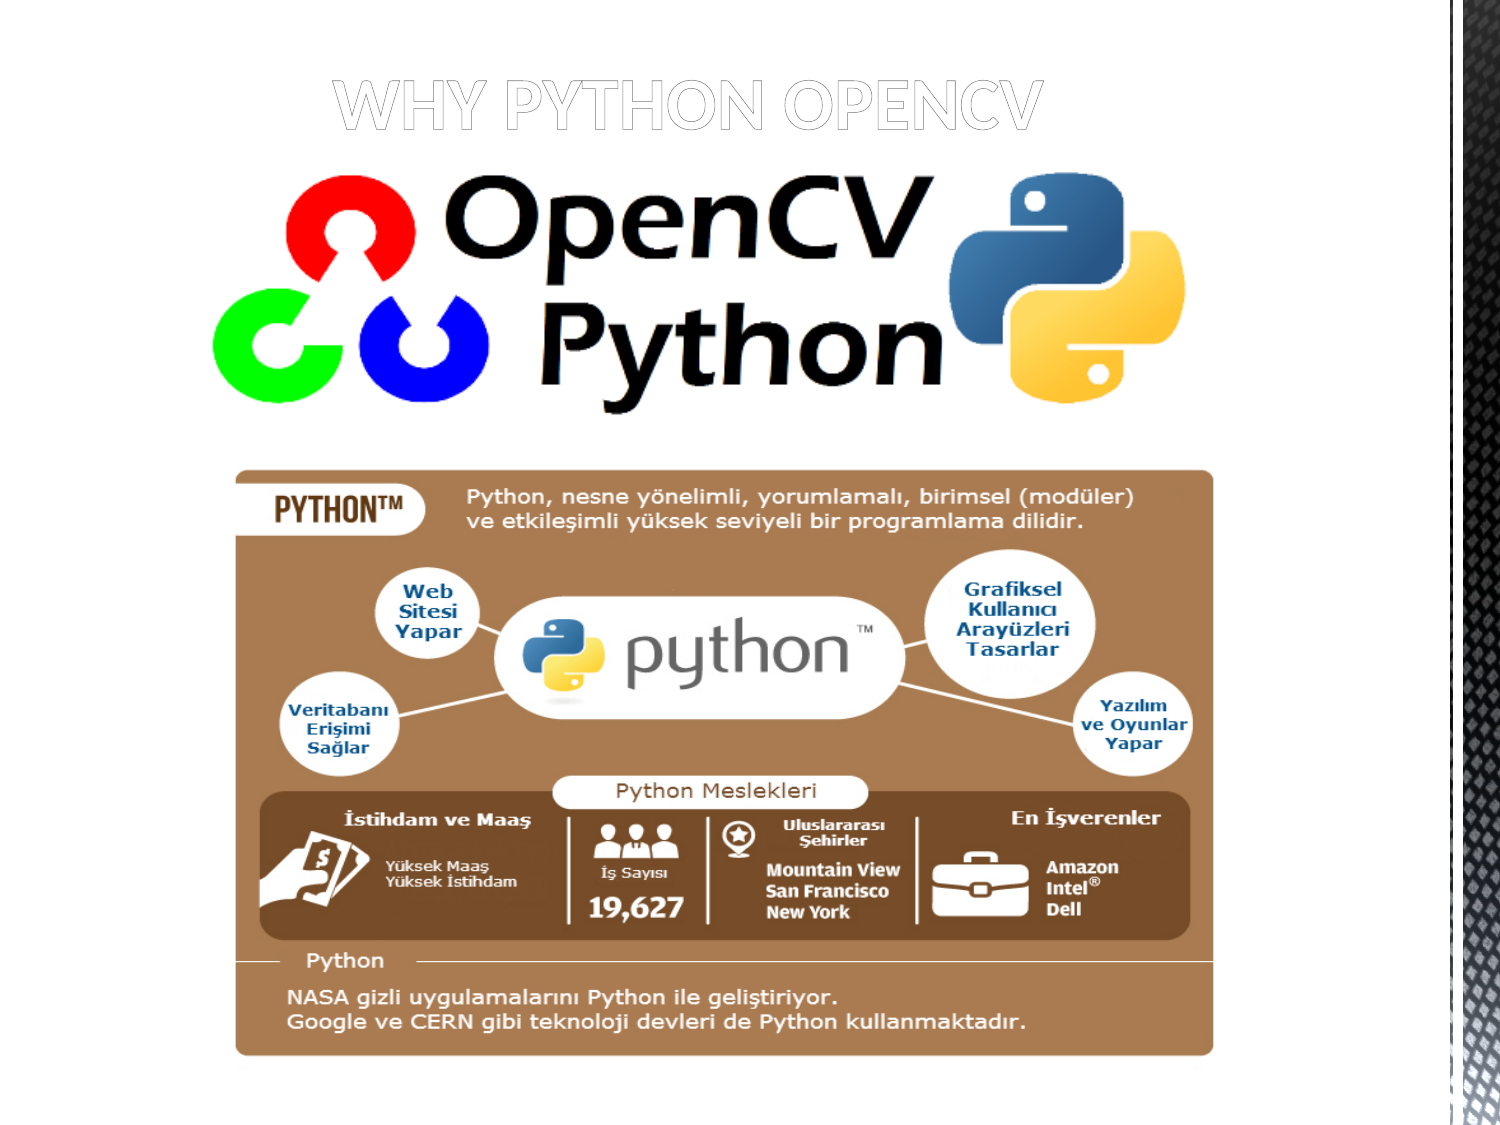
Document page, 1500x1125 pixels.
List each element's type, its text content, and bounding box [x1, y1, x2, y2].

text_box WHY PYTHON OPENCV [317, 46, 1077, 152]
picture [196, 160, 1198, 432]
picture [218, 455, 1235, 1071]
picture [1447, 0, 1500, 1125]
